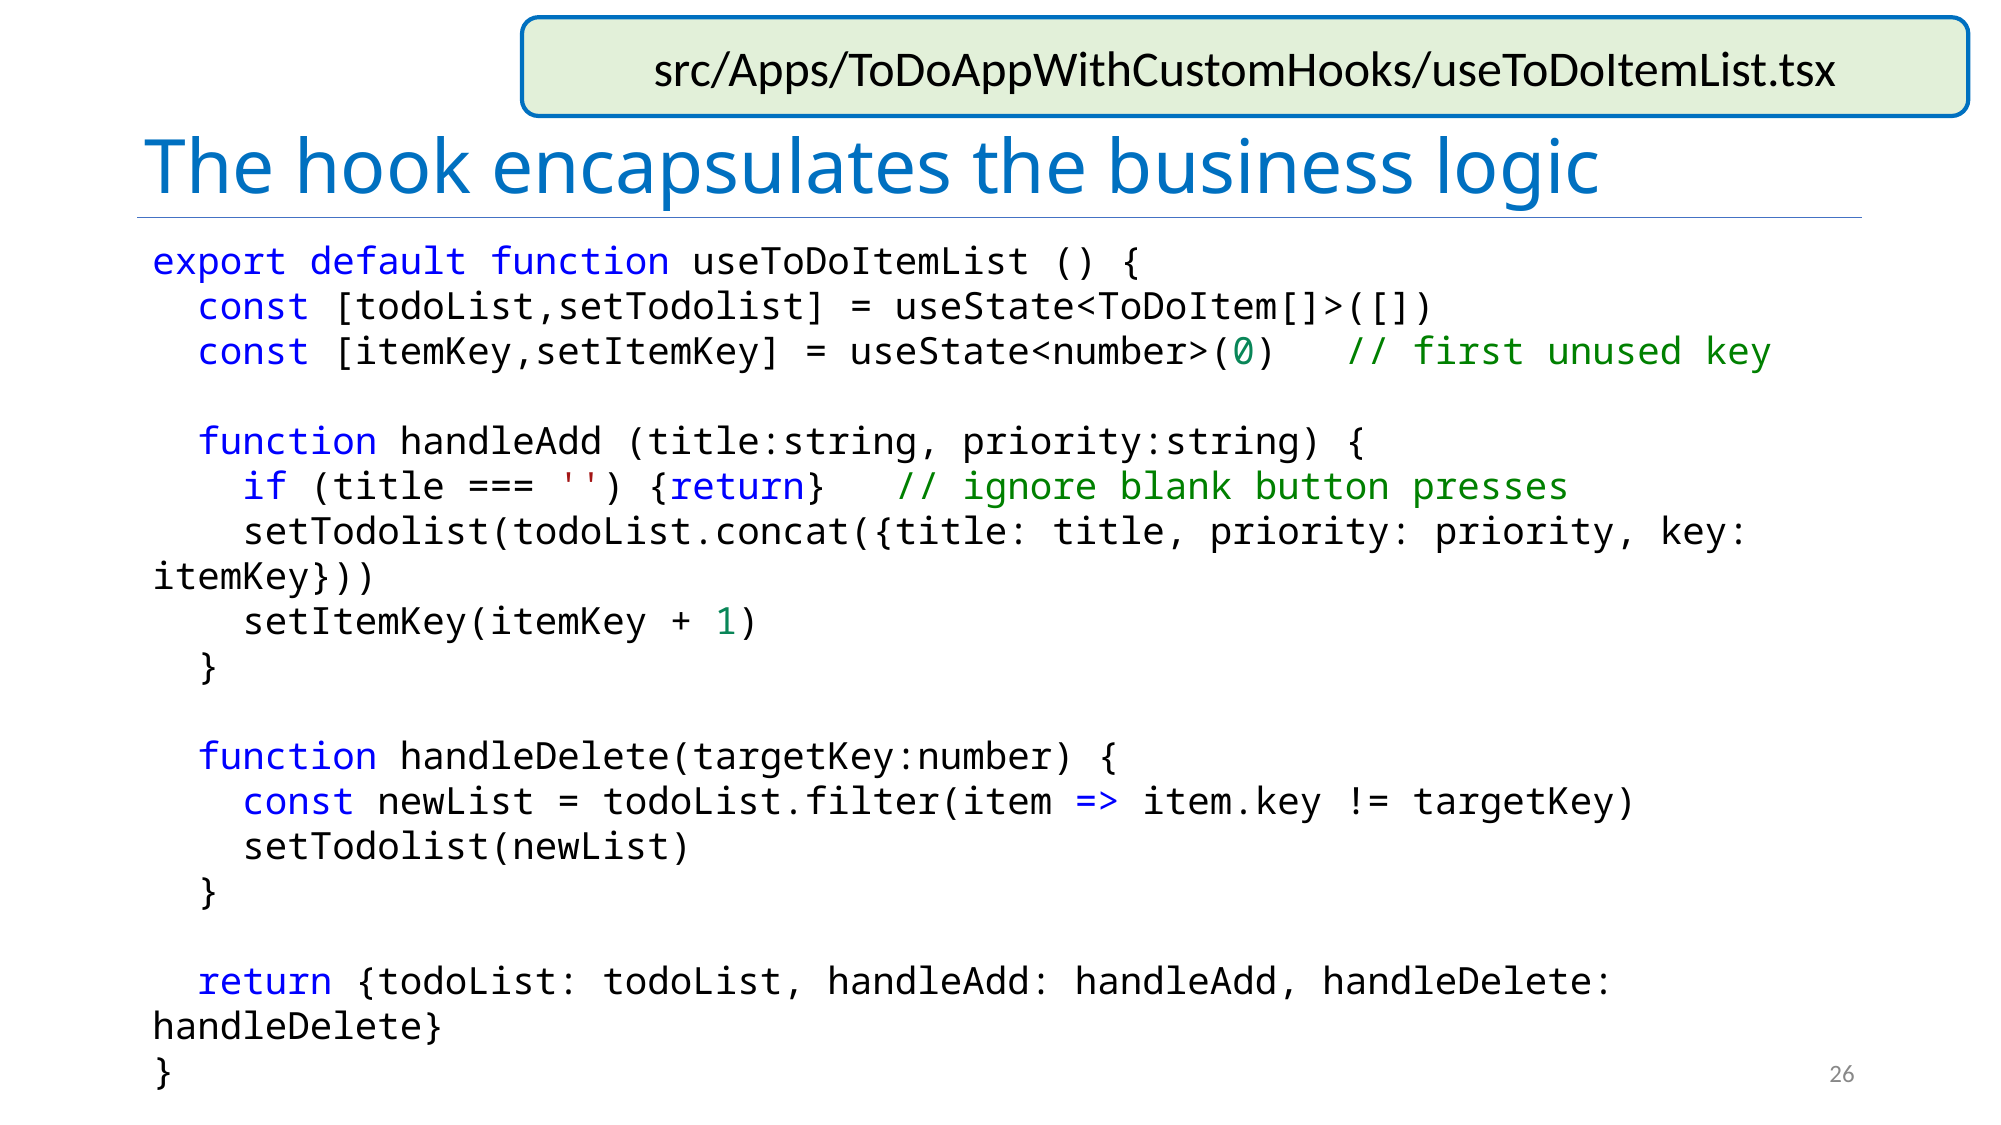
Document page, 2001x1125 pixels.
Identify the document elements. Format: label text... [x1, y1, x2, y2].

text_box export default function useToDoItemList () { const [todoList,setTodolist] = useState<ToDoItem[]>([]) const [itemKey,setItemKey] = useState<number>(0) // first unused key function handleAdd (title:string, priority:string) { if (title === '') {return} // ignore blank button presses setTodolist(todoList.concat({title: title, priority: priority, key: itemKey})) setItemKey(itemKey + 1) } function handleDelete(targetKey:number) { const newList = todoList.filter(item => item.key != targetKey) setTodolist(newList) } return {todoList: todoList, handleAdd: handleAdd, handleDelete: handleDelete} } [137, 229, 1912, 1100]
title The hook encapsulates the business logic [136, 0, 1863, 218]
text_box src/Apps/ToDoAppWithCustomHooks/useToDoItemList.tsx [519, 15, 1971, 119]
